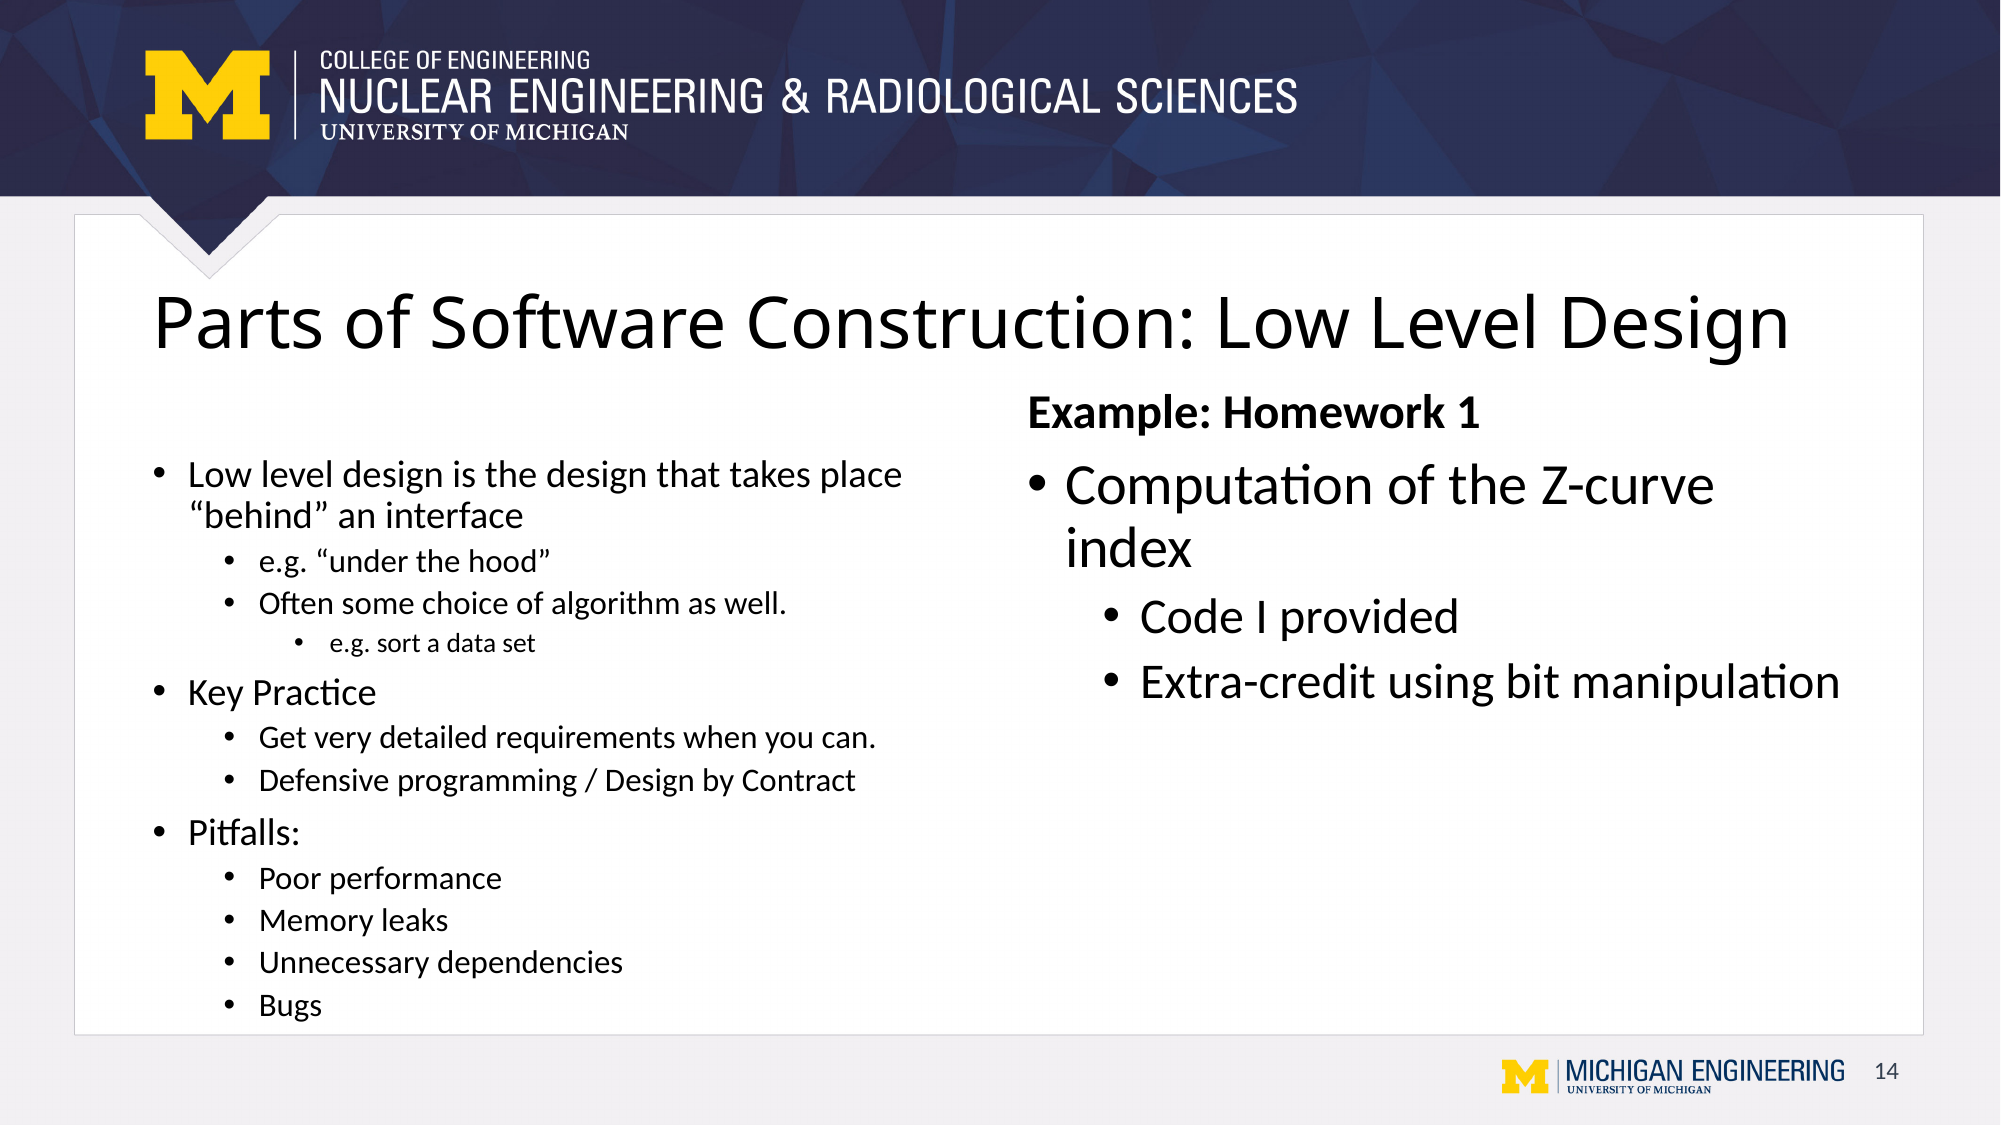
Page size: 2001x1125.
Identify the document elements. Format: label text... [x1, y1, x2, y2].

list Example: Homework 1 [1012, 379, 1863, 446]
list Computation of the Z-curve index Code I provided Extra-credit using bit manipulation [1012, 446, 1863, 1032]
title Parts of Software Construction: Low Level Design [137, 273, 1863, 379]
list Low level design is the design that takes place “behind” an interface e.g. “under the hood” Often some choice of algorithm as well. e.g. sort a data set Key Practice Get very detailed requirements when you can. Defensive programming / Design by Contract Pitfalls: Poor performance Memory leaks Unnecessary dependencies Bugs [137, 446, 984, 1032]
picture [0, 0, 2001, 1125]
